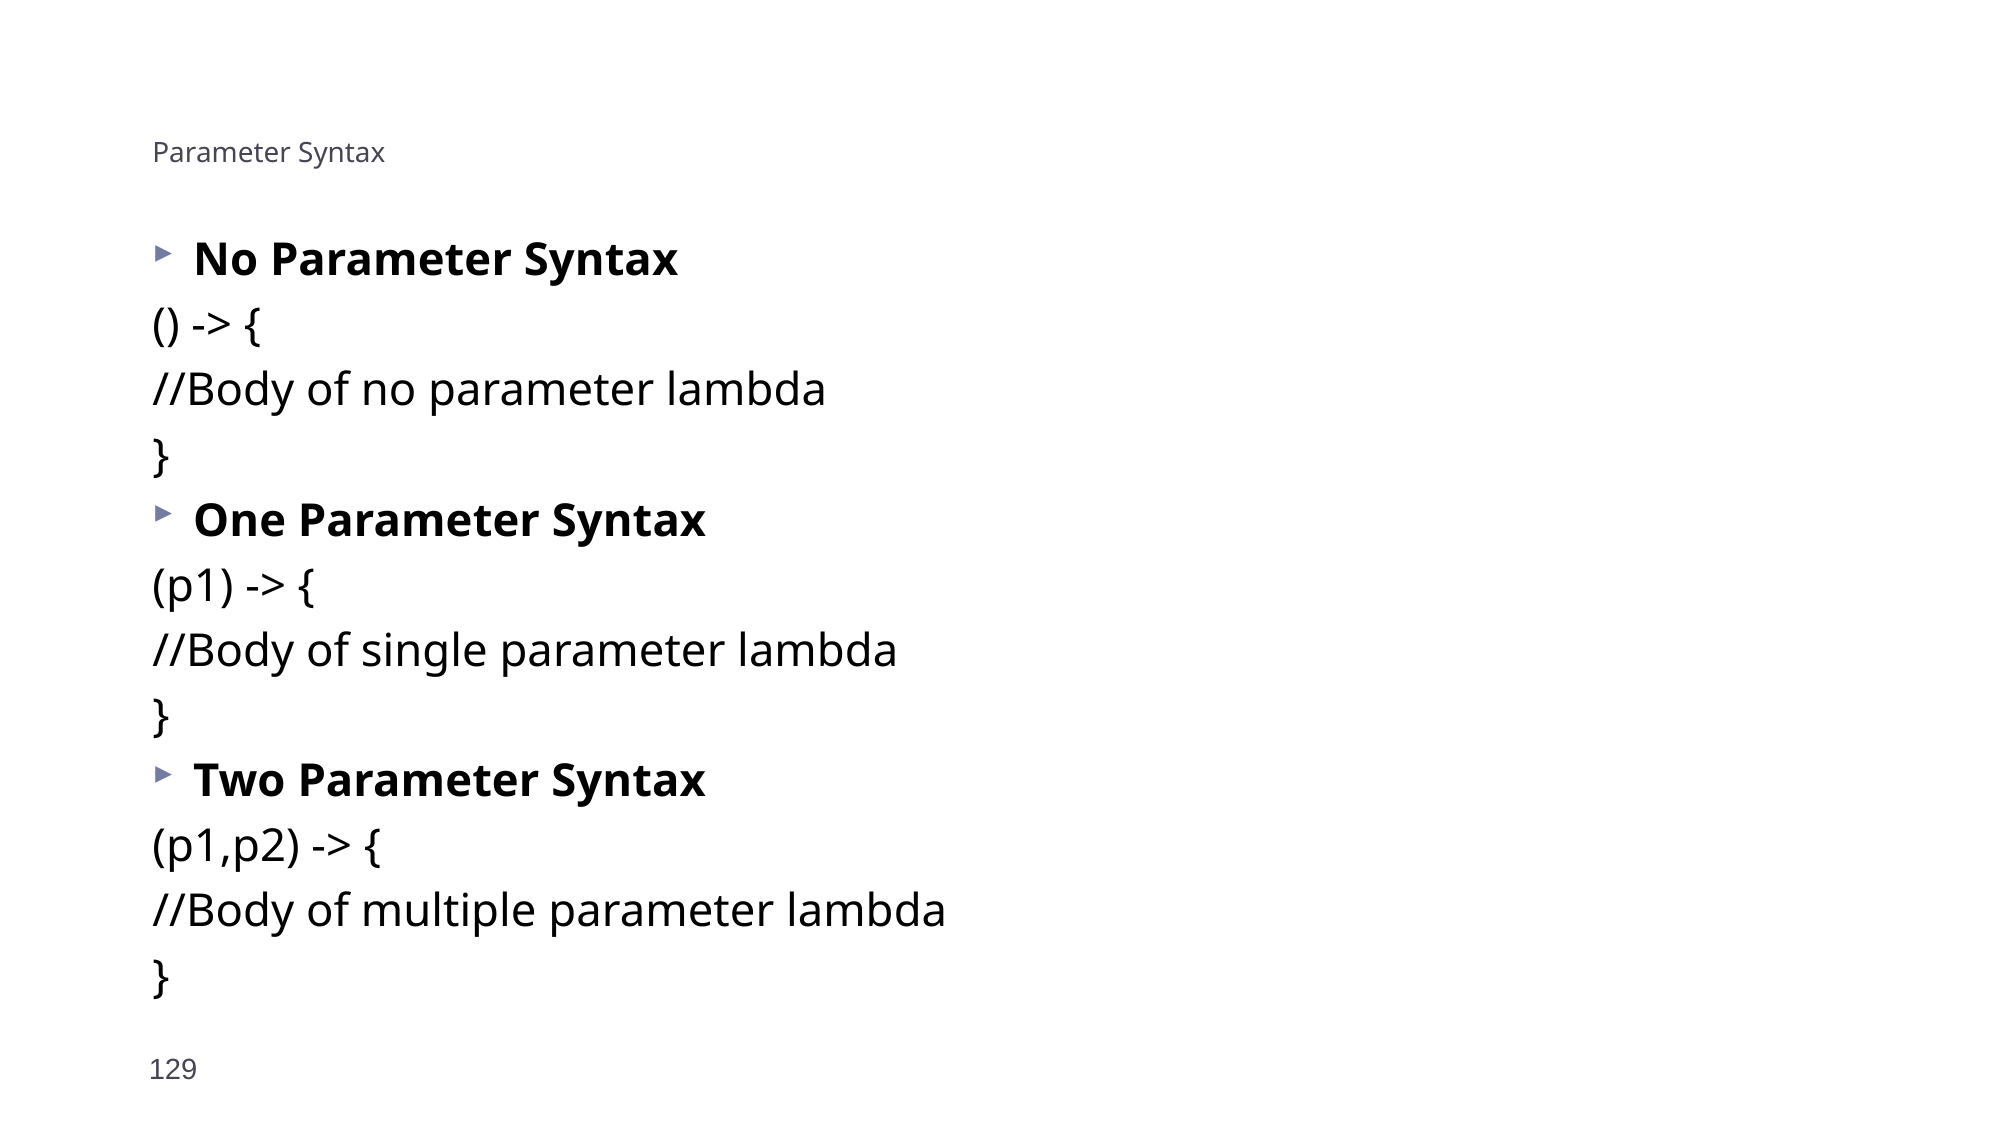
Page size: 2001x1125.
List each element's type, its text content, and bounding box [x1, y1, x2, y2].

title Parameter Syntax [137, 59, 1863, 176]
list No Parameter Syntax () -> { //Body of no parameter lambda } One Parameter Syntax (p1) -> { //Body of single parameter lambda } Two Parameter Syntax (p1,p2) -> { //Body of multiple parameter lambda } [137, 222, 1863, 1014]
slide_number 129 [133, 1042, 568, 1103]
